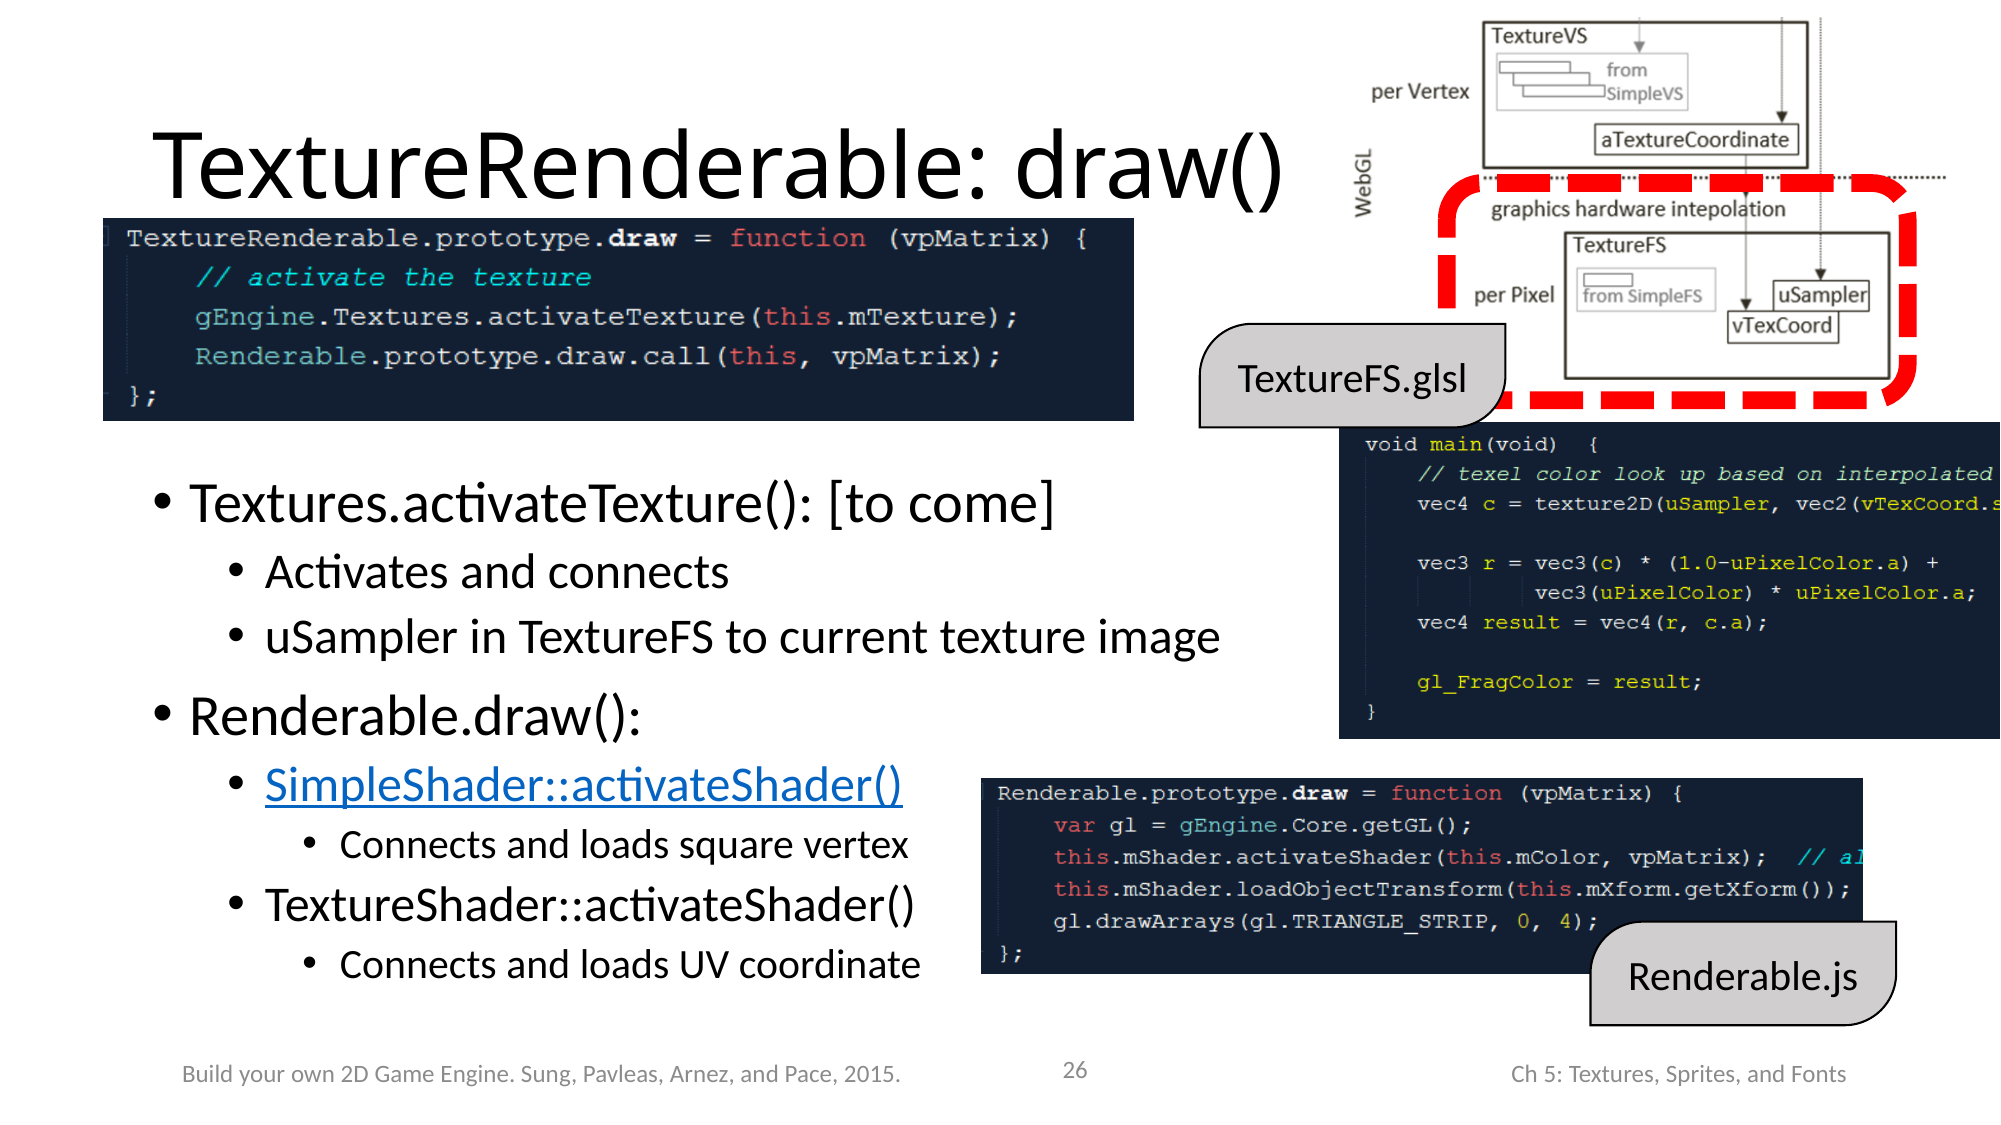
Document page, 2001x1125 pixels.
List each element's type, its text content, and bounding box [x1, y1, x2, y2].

title TextureRenderable: draw() [137, 59, 1321, 278]
text_box TextureFS.glsl [1198, 322, 1500, 429]
text_box Renderable.js [1589, 920, 1898, 1027]
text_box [1321, 17, 1975, 401]
picture [981, 778, 1863, 974]
picture [1338, 422, 2000, 739]
picture [103, 218, 1134, 421]
list Textures.activateTexture(): [to come] Activates and connects uSampler in TextureFS to current texture image Renderable.draw(): SimpleShader::activateShader() Connects and loads square vertex TextureShader::activateShader() Connects and loads UV coordinate [137, 299, 1863, 1014]
